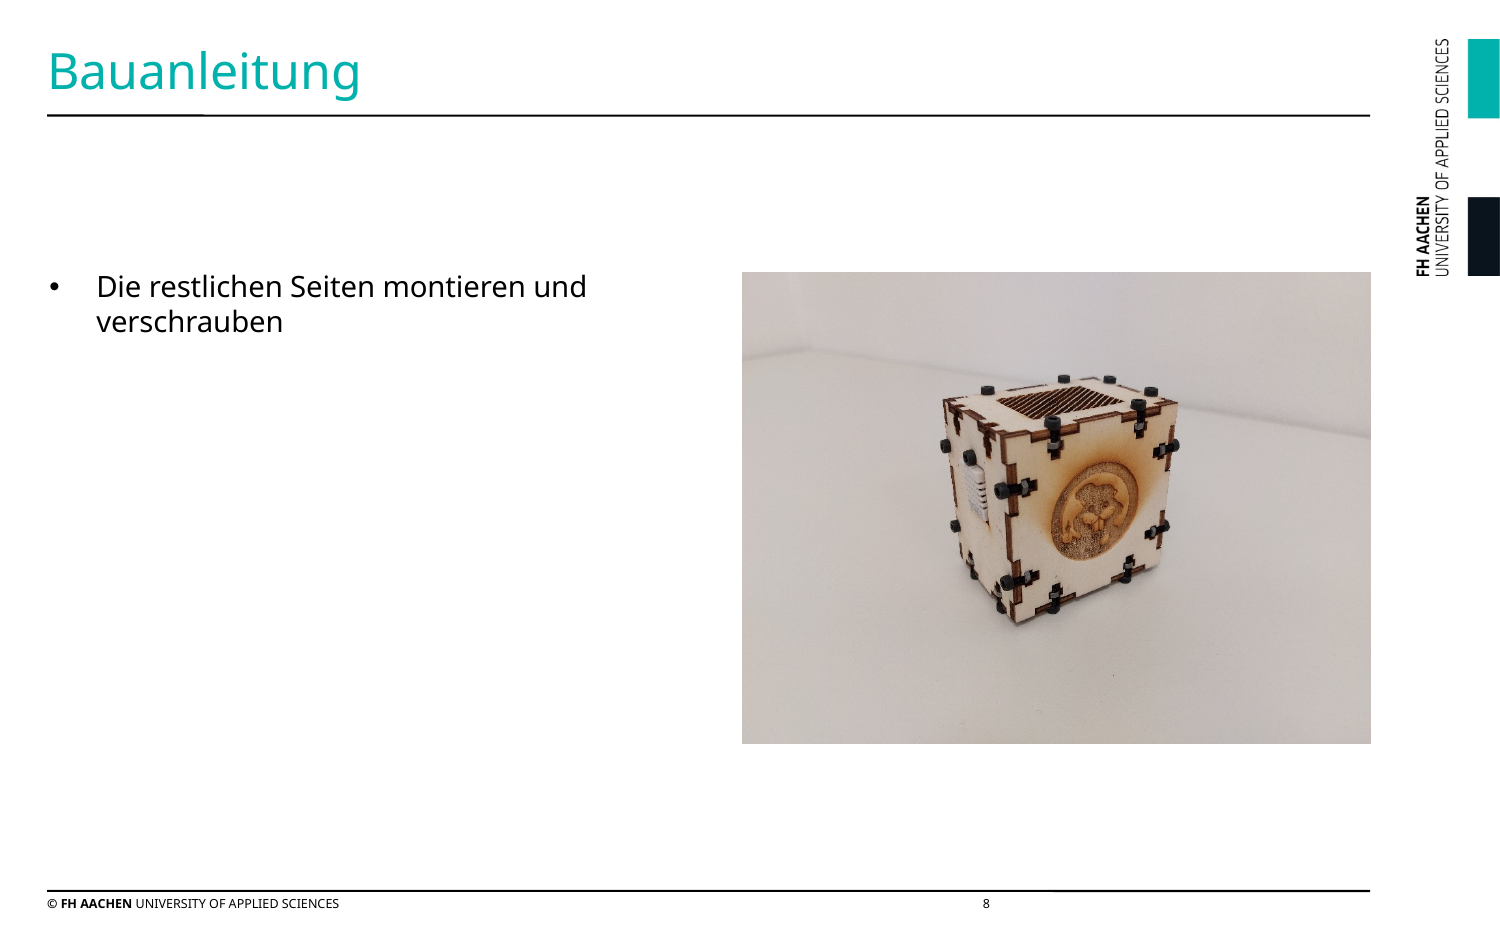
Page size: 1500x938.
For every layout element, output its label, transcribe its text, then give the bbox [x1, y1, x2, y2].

picture [1404, 39, 1500, 276]
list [742, 272, 1371, 744]
text_box Die restlichen Seiten montieren und verschrauben [34, 261, 632, 347]
title Bauanleitung [46, 39, 1371, 101]
